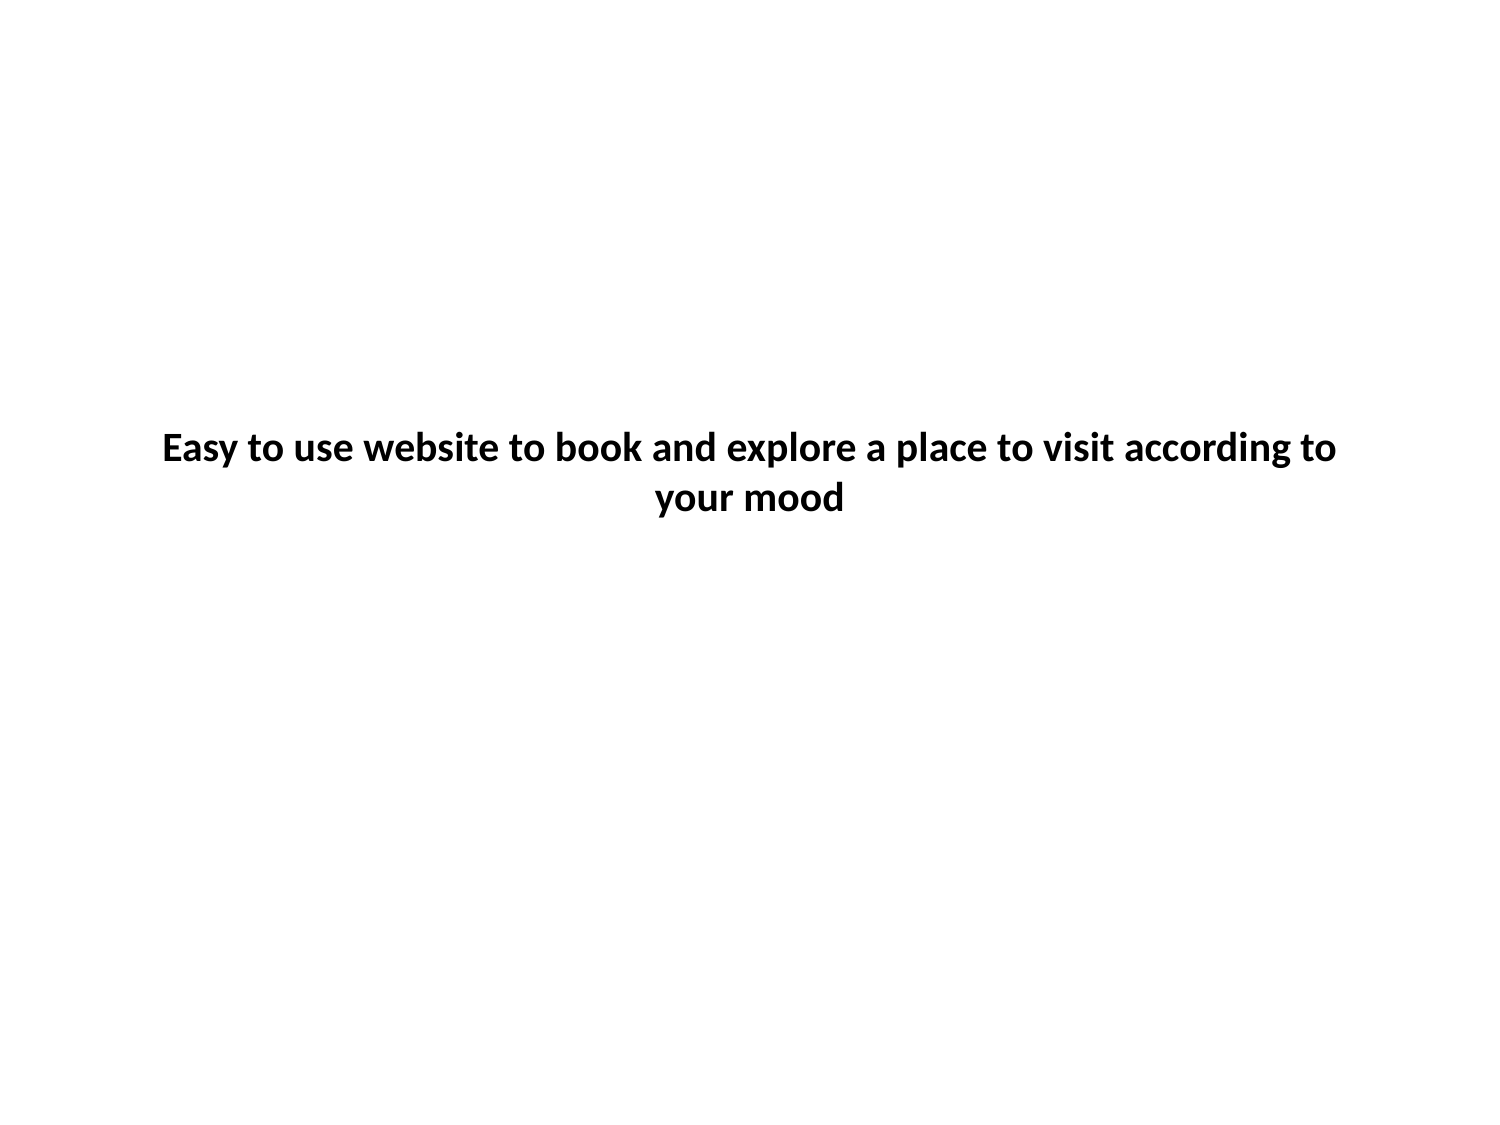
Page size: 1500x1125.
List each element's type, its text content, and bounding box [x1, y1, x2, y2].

title Easy to use website to book and explore a place to visit according to your mood [112, 349, 1388, 591]
